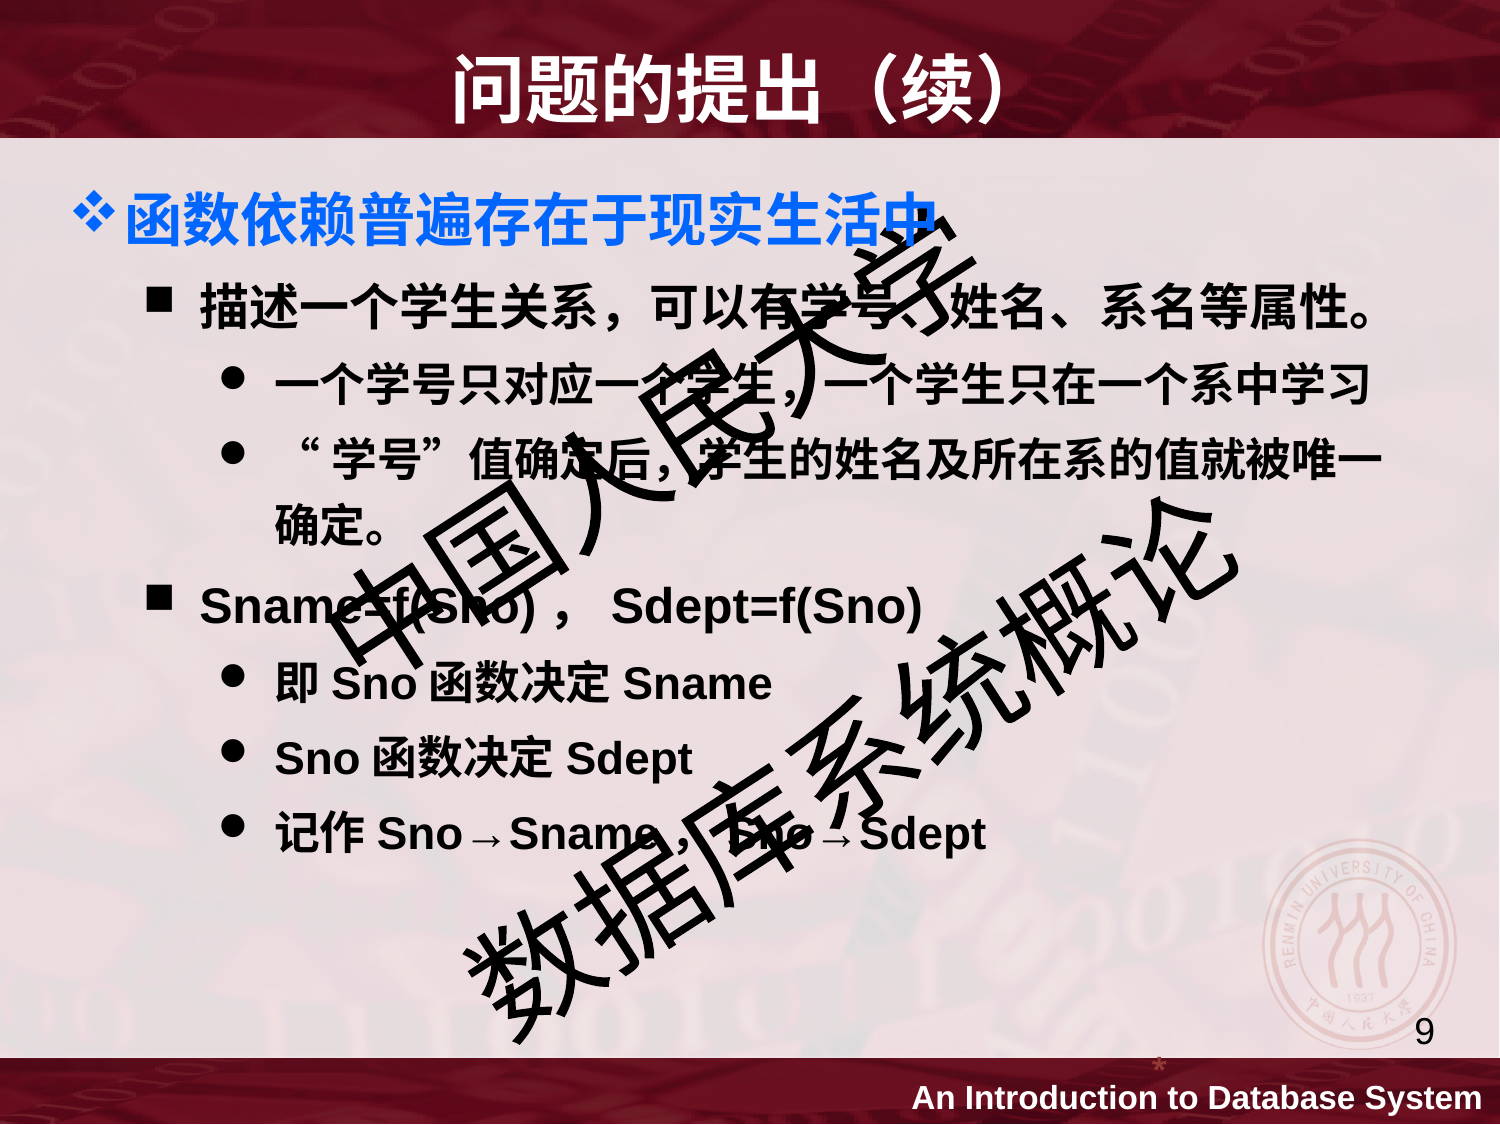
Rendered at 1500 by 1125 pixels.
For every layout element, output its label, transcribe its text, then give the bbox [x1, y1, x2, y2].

list 函数依赖普遍存在于现实生活中 描述一个学生关系，可以有学号、姓名、系名等属性。 一个学号只对应一个学生，一个学生只在一个系中学习 “学号”值确定后，学生的姓名及所在系的值就被唯一确定。 Sname=f(Sno)，Sdept=f(Sno) 即Sno函数决定Sname Sno函数决定Sdept 记作Sno→Sname，Sno→Sdept [52, 161, 1444, 1107]
title 问题的提出（续） [74, 0, 1426, 161]
picture [0, 0, 1500, 1125]
